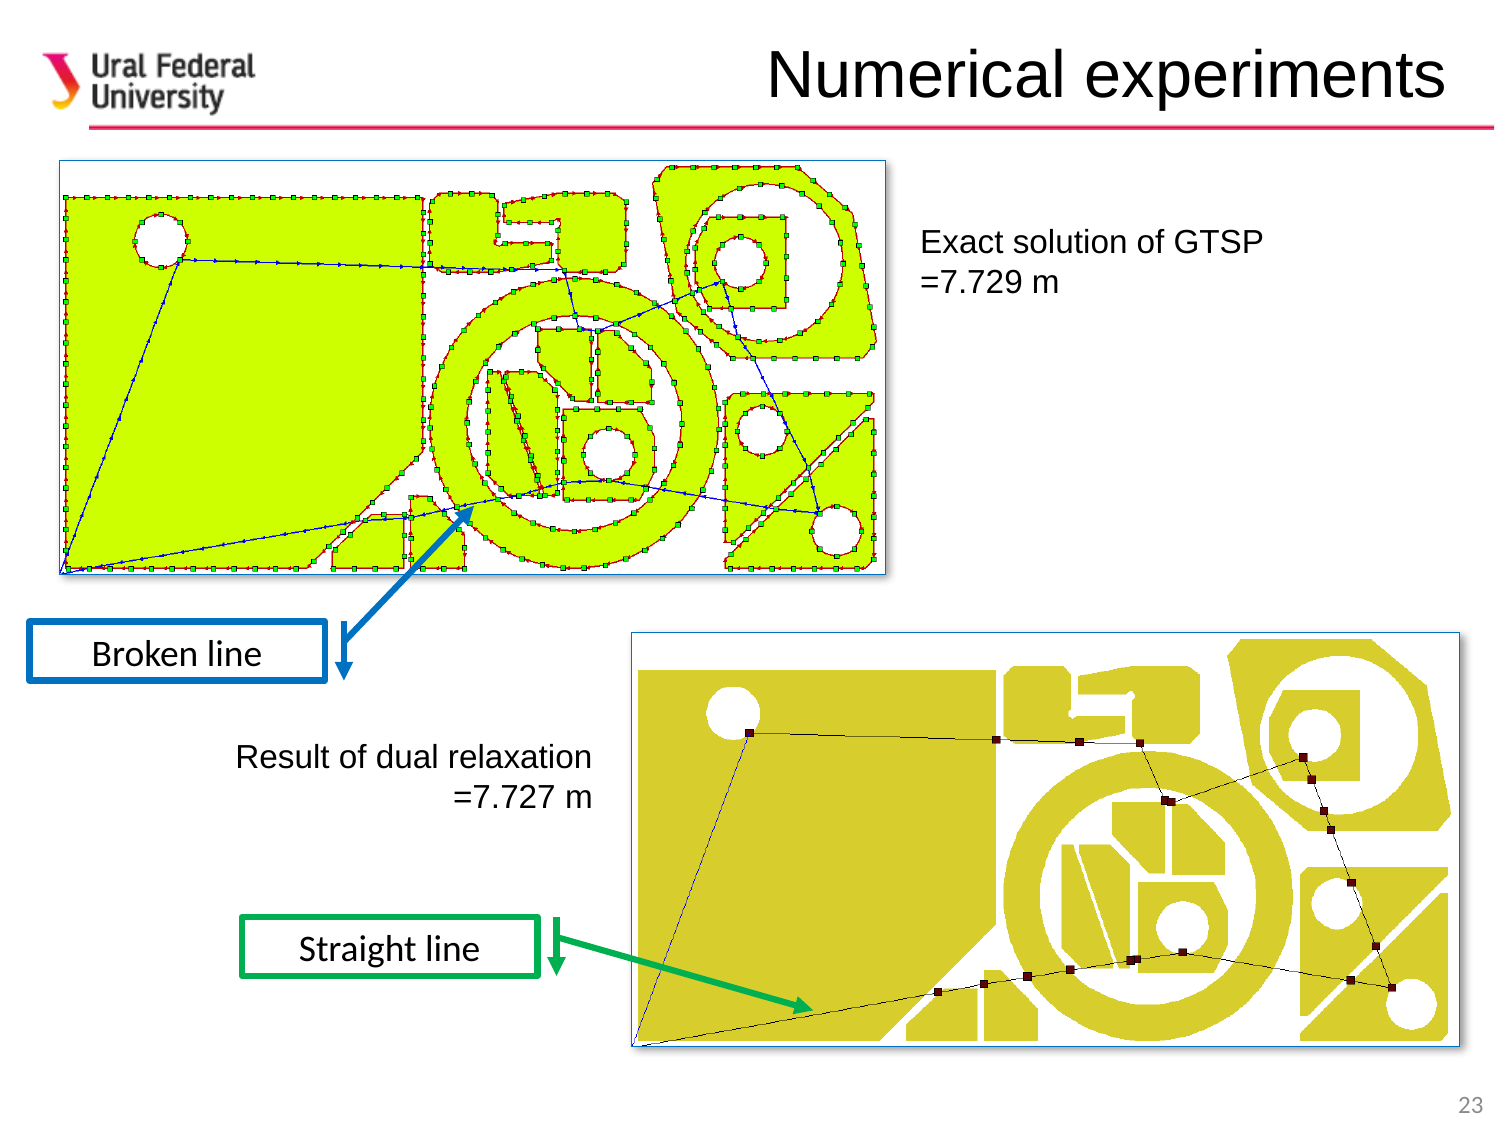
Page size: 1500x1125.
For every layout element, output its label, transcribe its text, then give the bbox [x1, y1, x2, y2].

text_box Straight line [550, 916, 626, 976]
slide_number 23 [1435, 1082, 1499, 1125]
text_box Numerical experiments [751, 23, 1463, 119]
text_box Broken line [27, 619, 327, 683]
text_box Straight line [240, 915, 539, 978]
picture [58, 160, 886, 575]
text_box Broken line [337, 583, 404, 681]
picture [631, 632, 1460, 1047]
picture [5, 34, 1495, 130]
